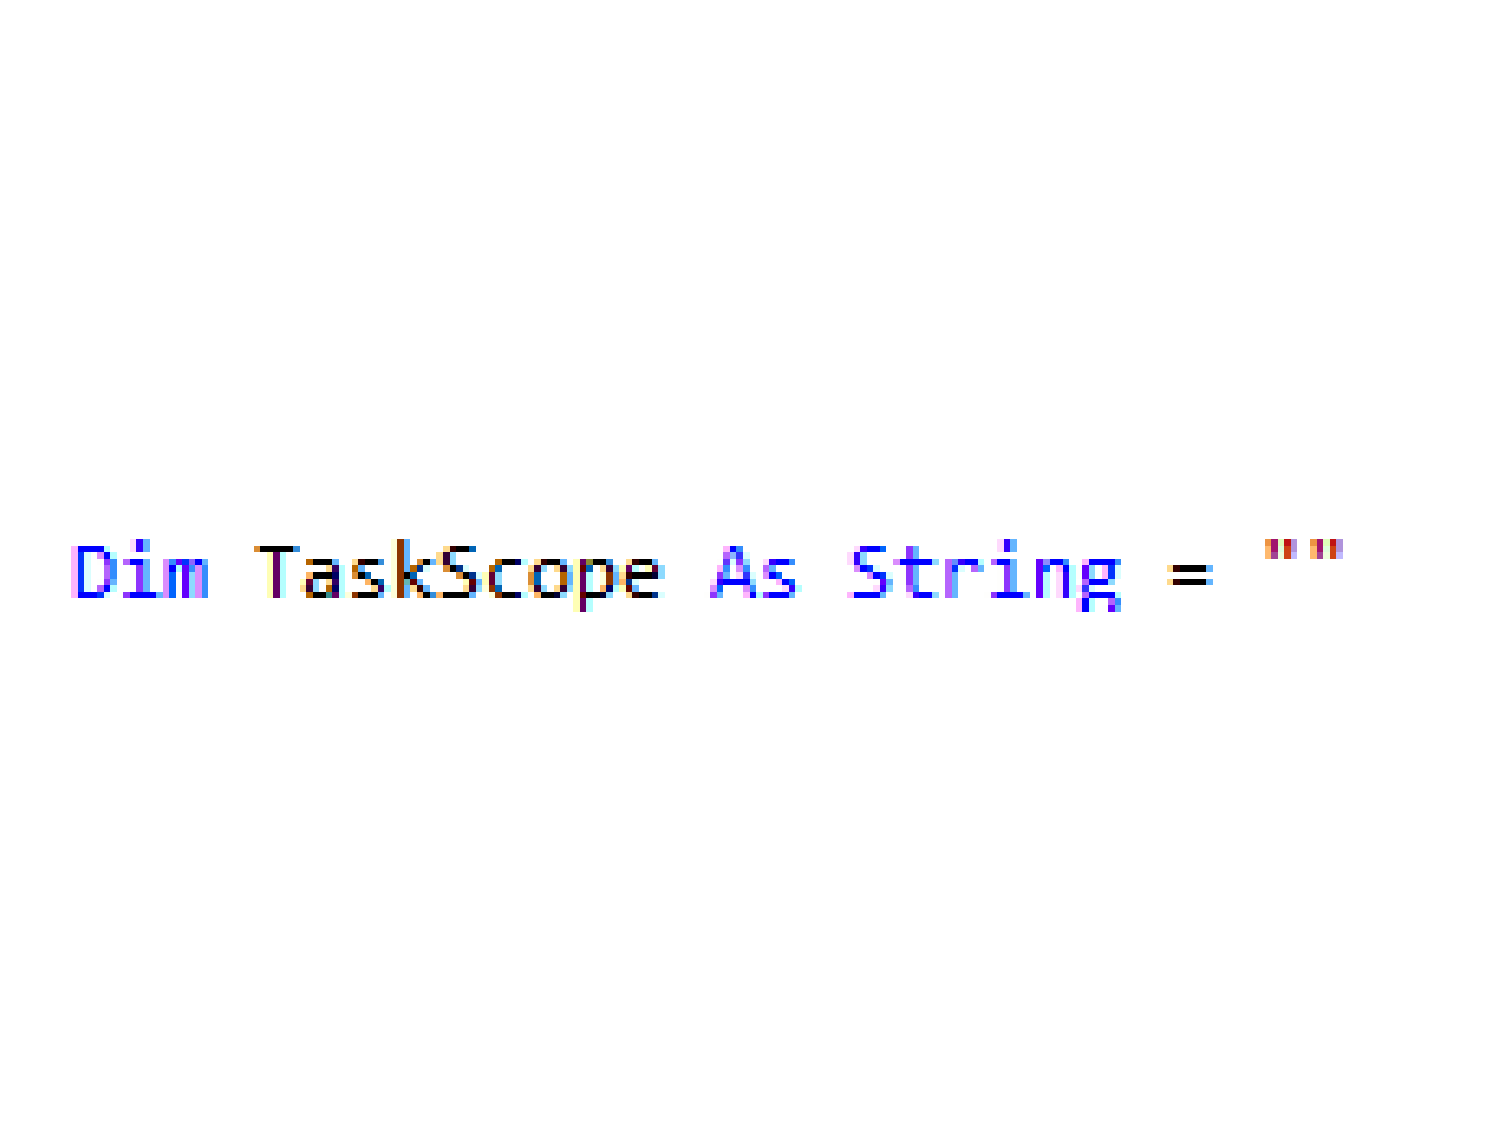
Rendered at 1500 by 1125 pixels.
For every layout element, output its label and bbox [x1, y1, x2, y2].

list [0, 513, 1500, 612]
